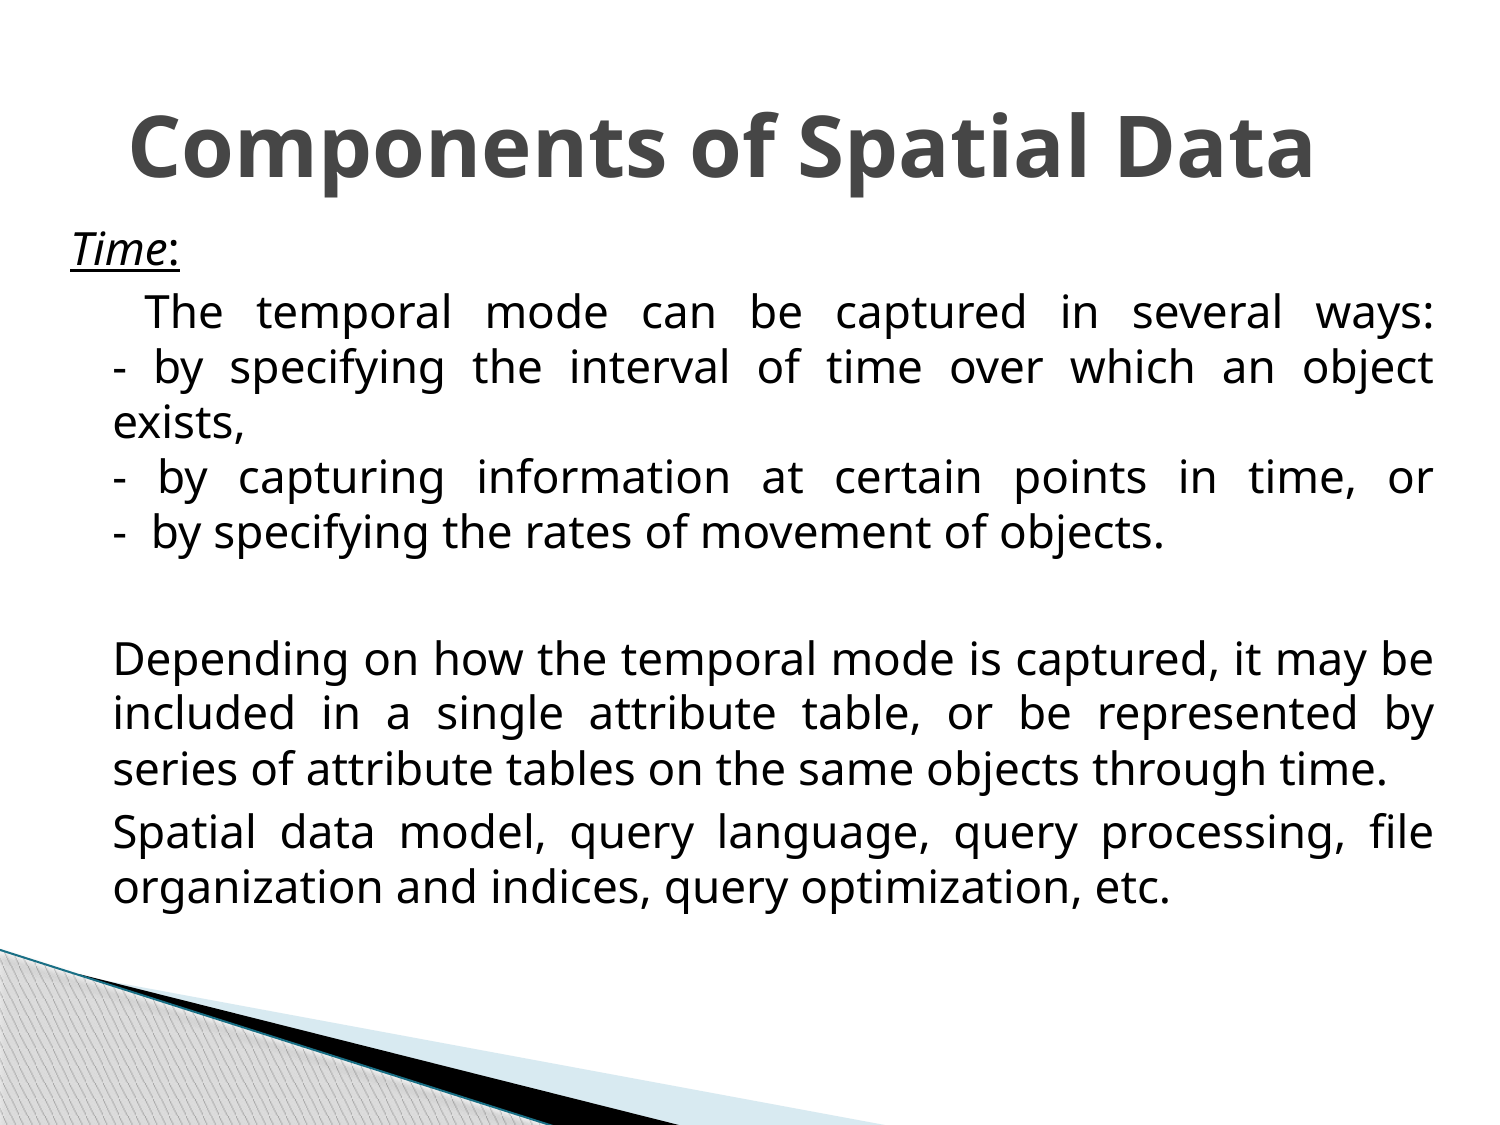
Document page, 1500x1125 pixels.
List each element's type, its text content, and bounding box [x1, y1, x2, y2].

list Time: The temporal mode can be captured in several ways: - by specifying the interval of time over which an object exists, - by capturing information at certain points in time, or - by specifying the rates of movement of objects. Depending on how the temporal mode is captured, it may be included in a single attribute table, or be represented by series of attribute tables on the same objects through time. Spatial data model, query language, query processing, file organization and indices, query optimization, etc. [37, 212, 1450, 1075]
title Components of Spatial Data [112, 75, 1388, 212]
